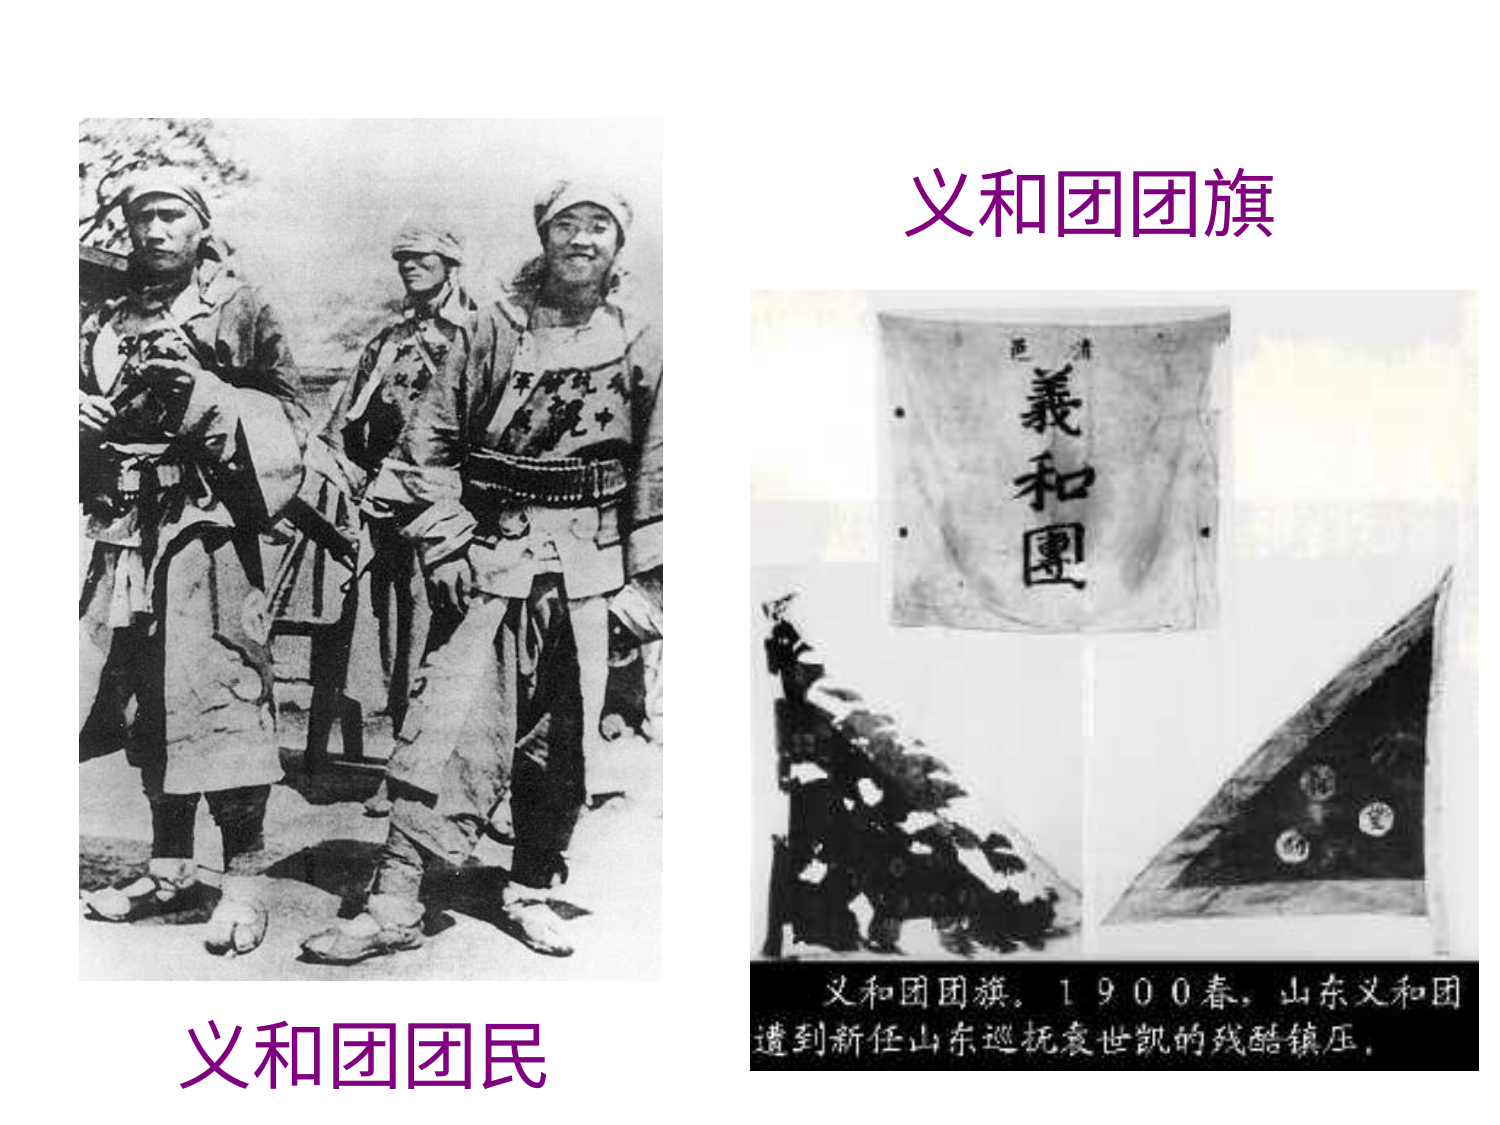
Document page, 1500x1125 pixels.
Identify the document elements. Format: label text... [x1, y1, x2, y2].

picture [749, 290, 1479, 1071]
text_box 义和团团民 [162, 1000, 568, 1106]
picture [79, 118, 663, 982]
text_box 义和团团旗 [887, 148, 1293, 254]
